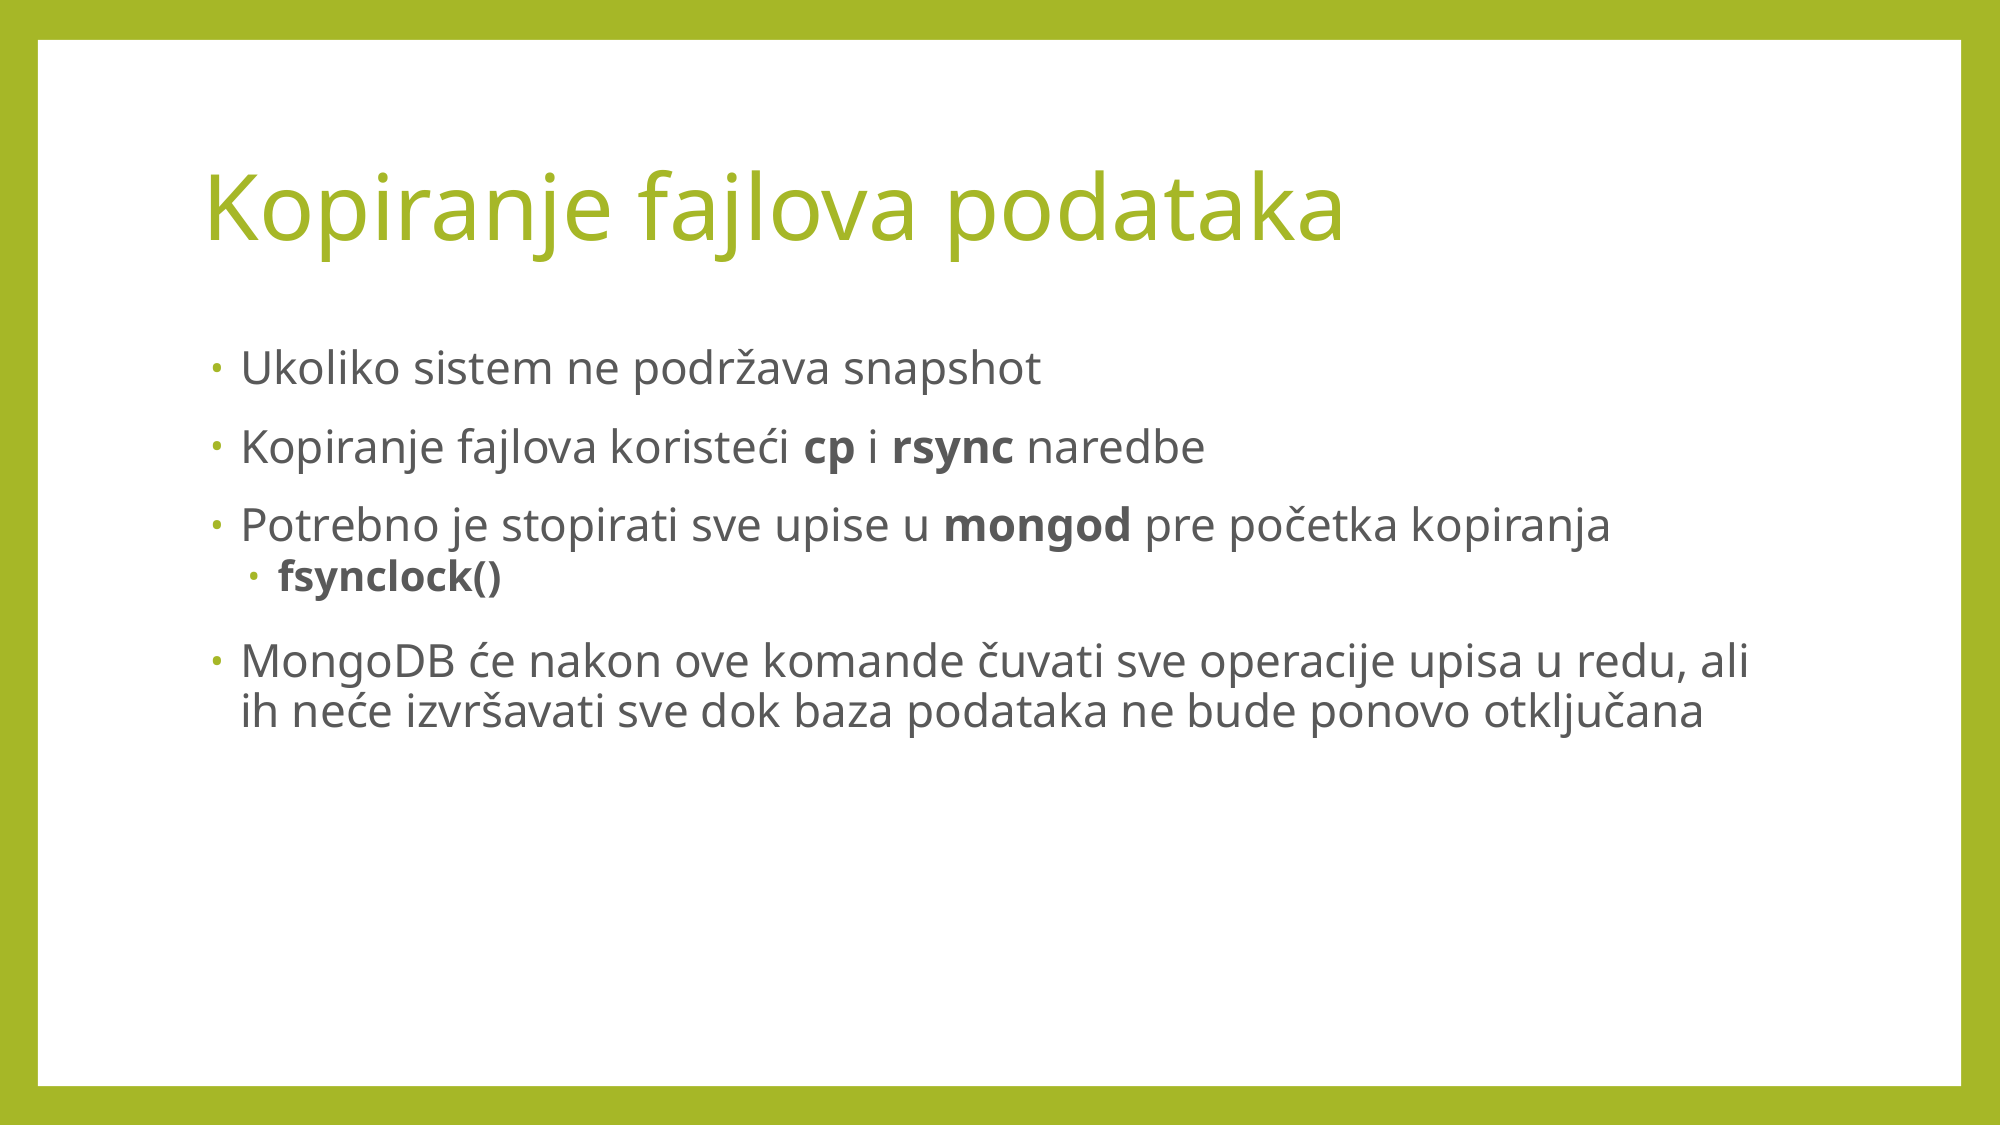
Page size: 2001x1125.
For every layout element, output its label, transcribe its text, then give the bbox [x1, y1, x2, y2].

list Ukoliko sistem ne podržava snapshot Kopiranje fajlova koristeći cp i rsync naredbe Potrebno je stopirati sve upise u mongod pre početka kopiranja fsynclock() MongoDB će nakon ove komande čuvati sve operacije upisa u redu, ali ih neće izvršavati sve dok baza podataka ne bude ponovo otključana [187, 337, 1808, 1000]
title Kopiranje fajlova podataka [187, 99, 1808, 323]
